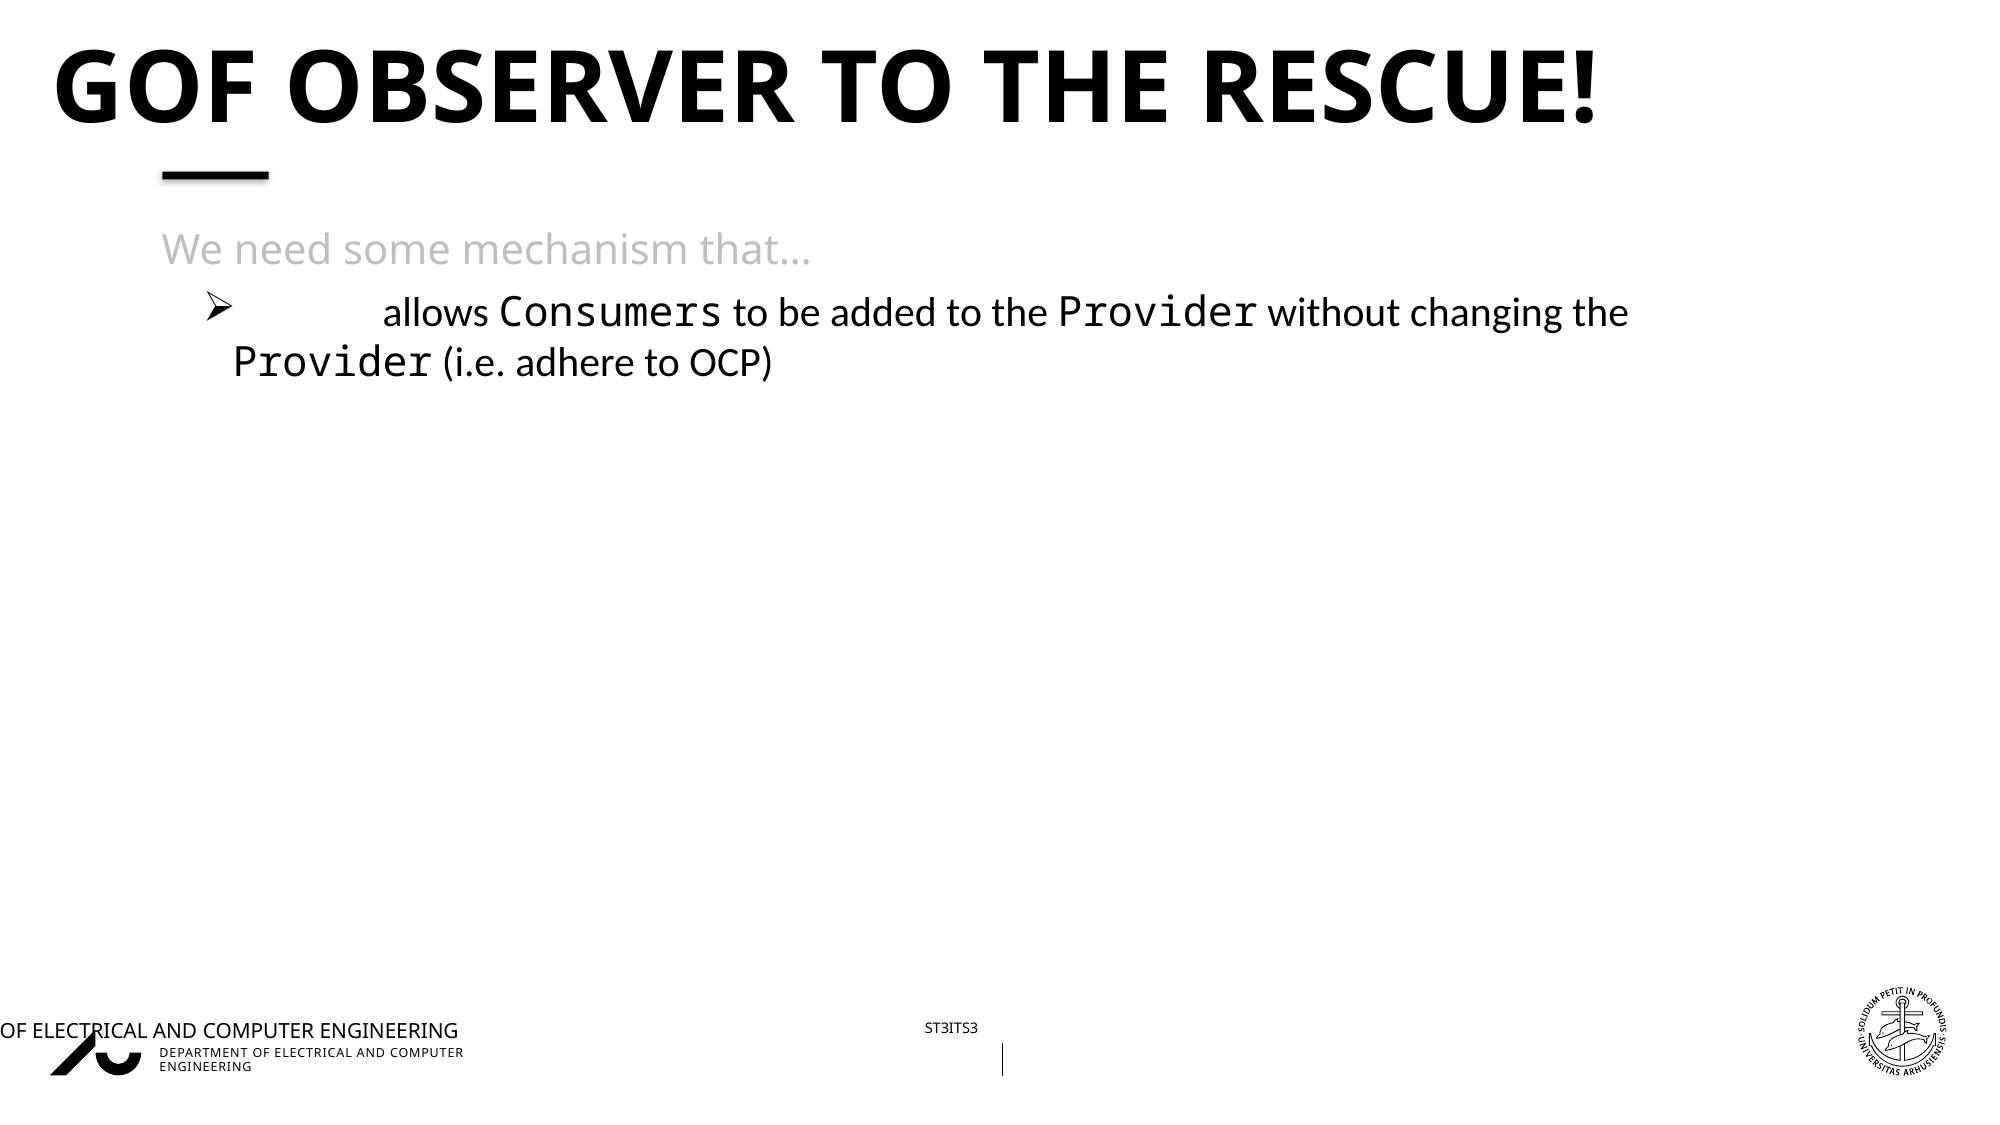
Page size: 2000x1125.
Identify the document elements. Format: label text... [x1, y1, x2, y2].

title GoF Observer to the rescue! [51, 37, 1948, 162]
list We need some mechanism that… allows Consumers to be added to the Provider without changing the Provider (i.e. adhere to OCP) [161, 224, 1839, 670]
